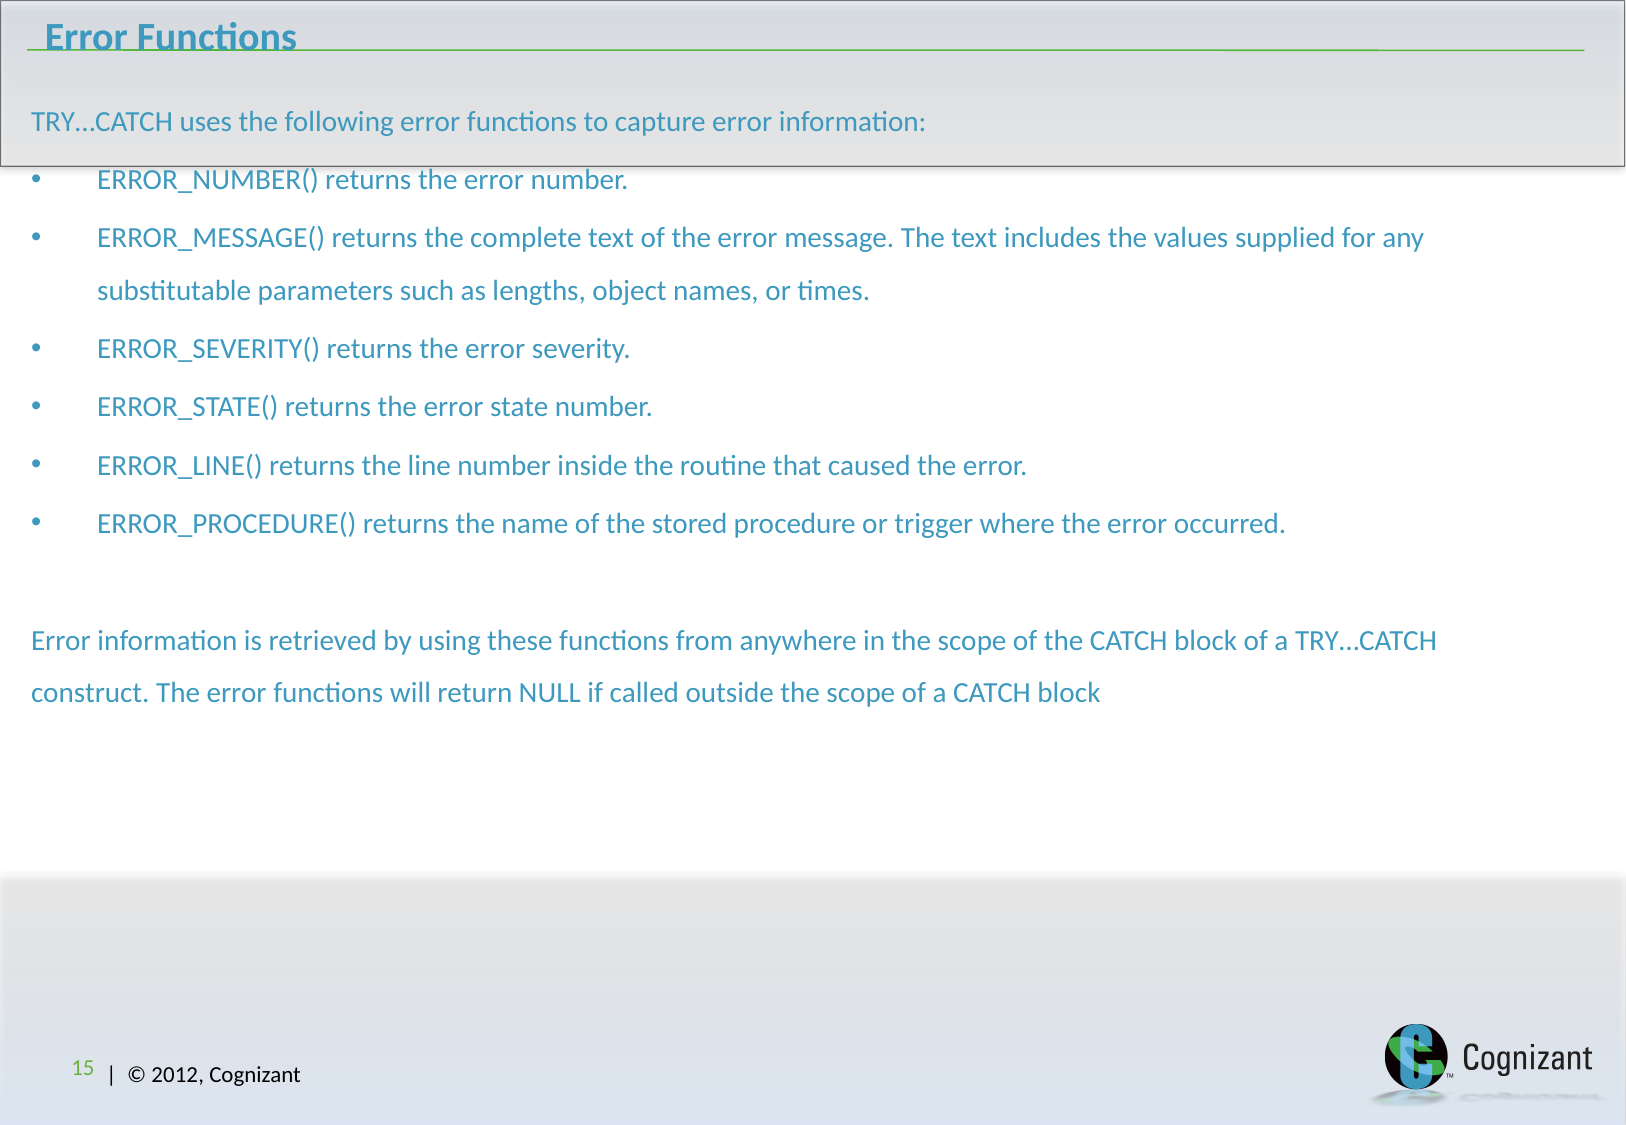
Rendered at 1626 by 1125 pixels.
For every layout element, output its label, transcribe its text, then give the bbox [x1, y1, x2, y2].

title Error Functions [27, 2, 1585, 68]
slide_number 15 [13, 1016, 95, 1117]
list TRY…CATCH uses the following error functions to capture error information: ERROR_NUMBER() returns the error number. ERROR_MESSAGE() returns the complete text of the error message. The text includes the values supplied for any substitutable parameters such as lengths, object names, or times. ERROR_SEVERITY() returns the error severity. ERROR_STATE() returns the error state number. ERROR_LINE() returns the line number inside the routine that caused the error. ERROR_PROCEDURE() returns the name of the stored procedure or trigger where the error occurred. Error information is retrieved by using these functions from anywhere in the scope of the CATCH block of a TRY…CATCH construct. The error functions will return NULL if called outside the scope of a CATCH block [13, 93, 1571, 940]
picture [1340, 1016, 1625, 1125]
